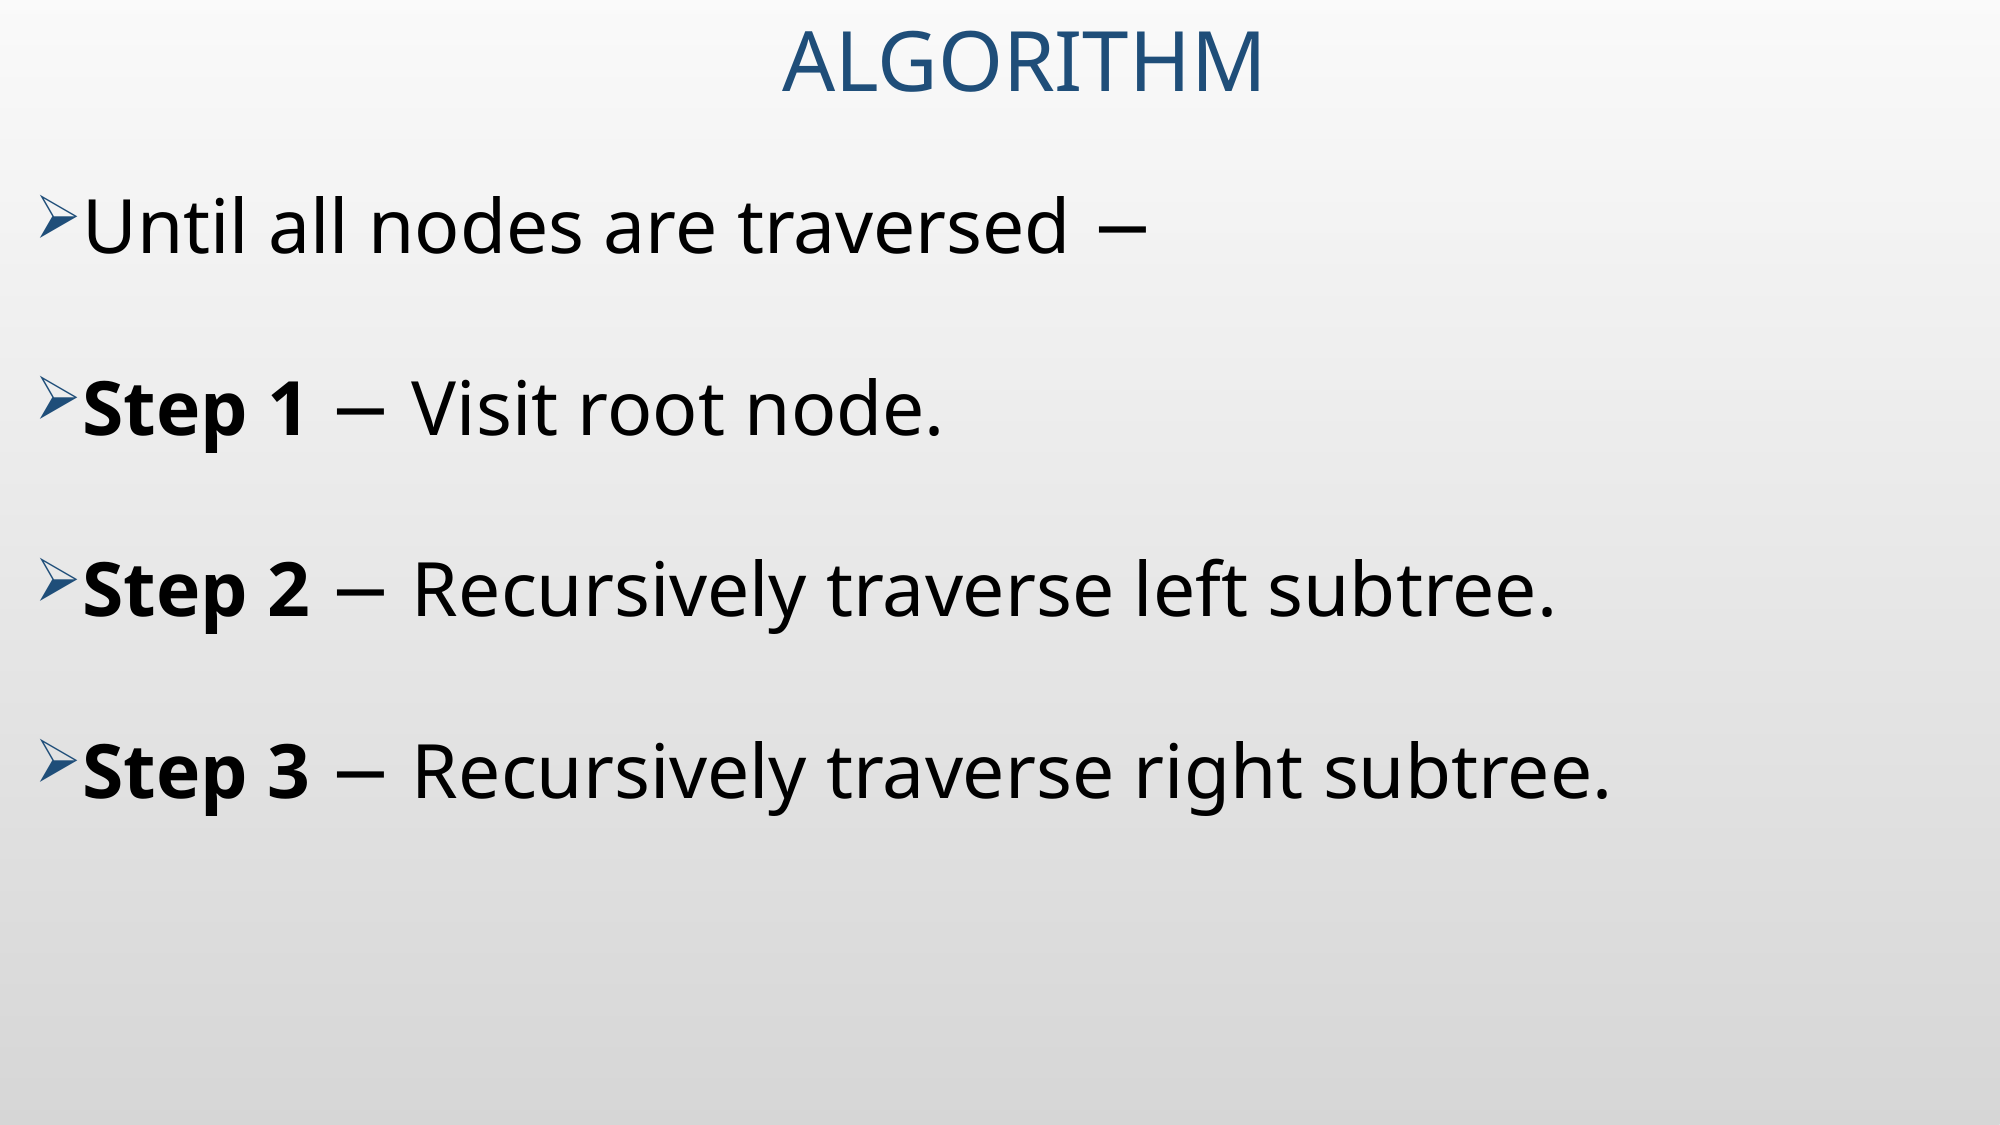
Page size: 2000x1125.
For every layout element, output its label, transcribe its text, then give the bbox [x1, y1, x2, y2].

list Until all nodes are traversed − Step 1 − Visit root node. Step 2 − Recursively traverse left subtree. Step 3 − Recursively traverse right subtree. [12, 117, 2000, 1125]
title algorithm [62, 0, 1988, 117]
